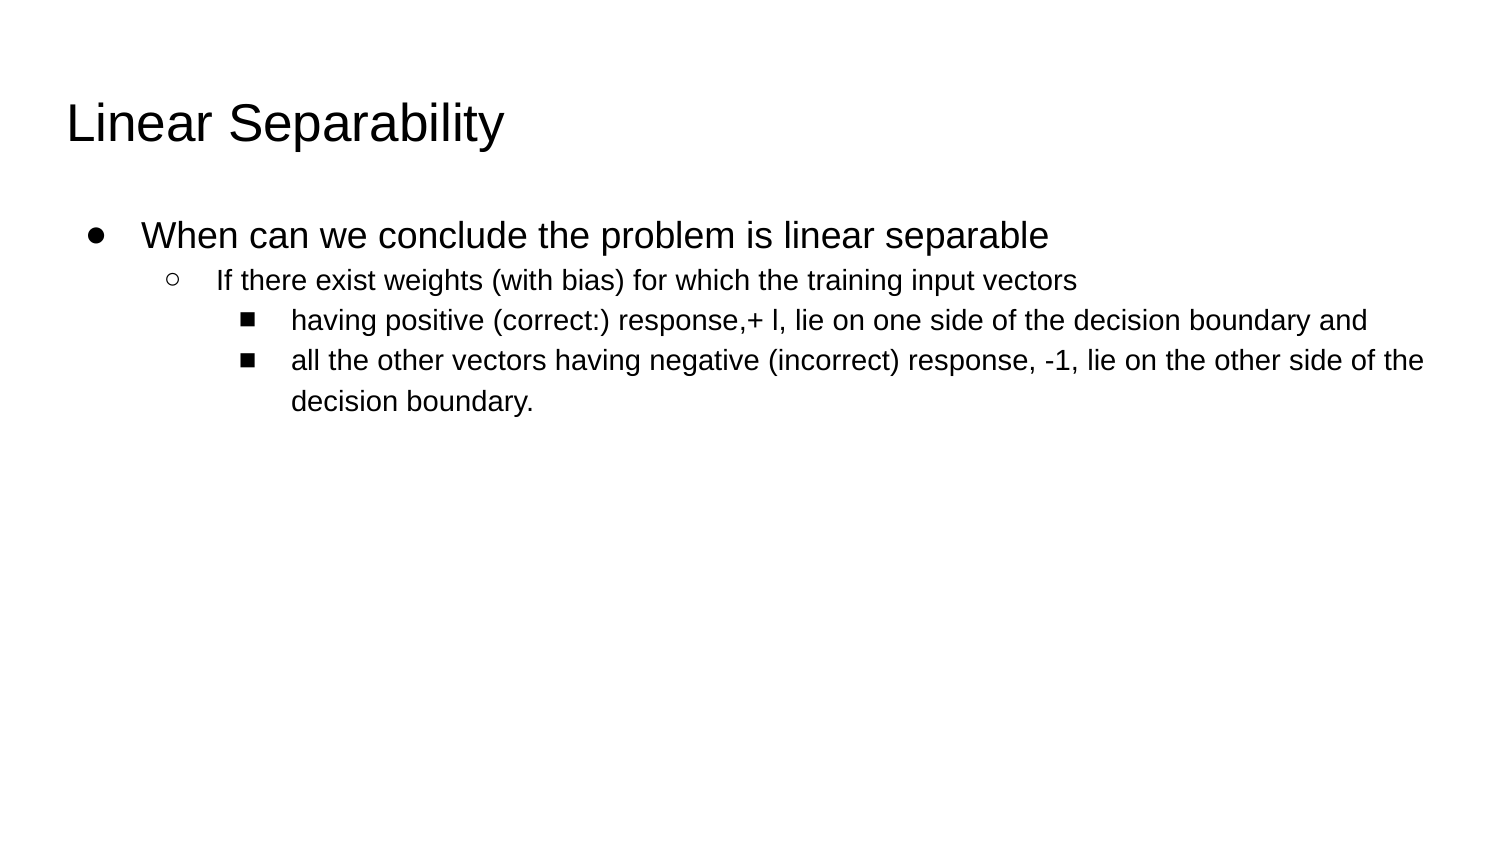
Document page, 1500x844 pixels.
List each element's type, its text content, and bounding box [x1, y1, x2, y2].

list When can we conclude the problem is linear separable If there exist weights (with bias) for which the training input vectors having positive (correct:) response,+ l, lie on one side of the decision boundary and all the other vectors having negative (incorrect) response, -1, lie on the other side of the decision boundary. [51, 189, 1449, 750]
title Linear Separability [51, 72, 1449, 167]
